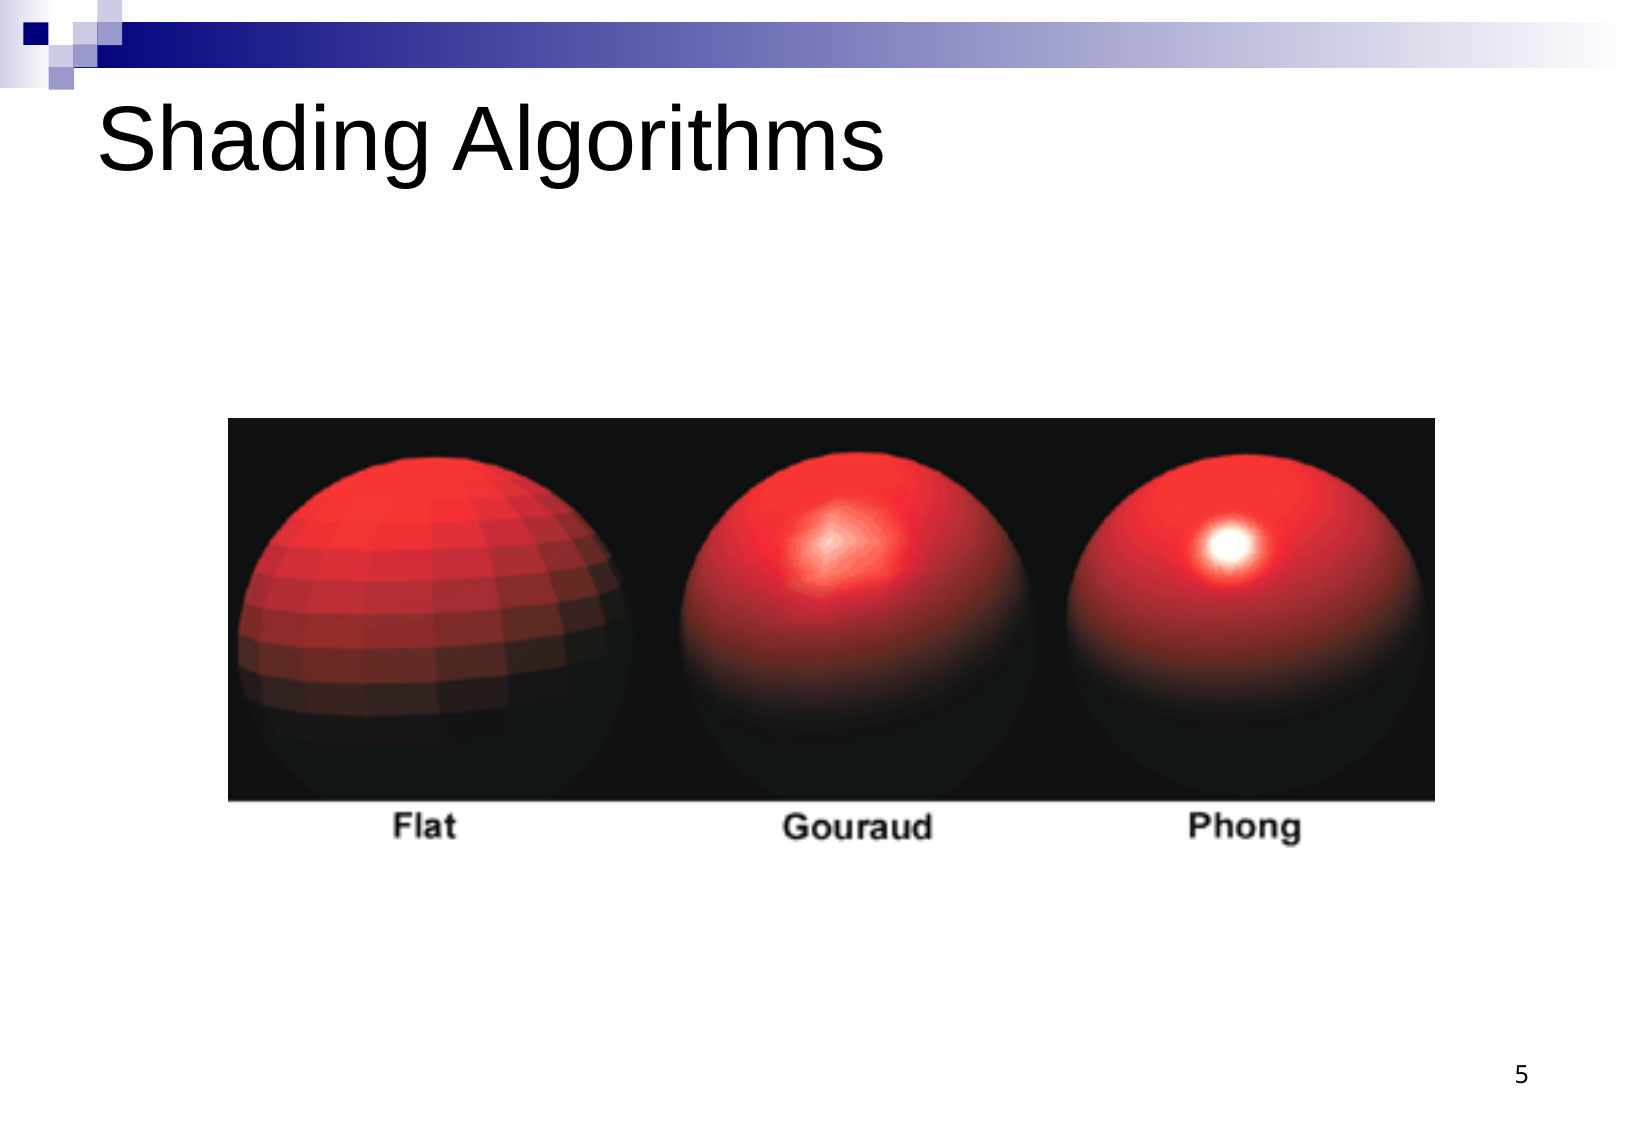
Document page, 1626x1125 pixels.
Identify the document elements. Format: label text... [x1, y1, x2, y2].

picture [227, 418, 1435, 857]
title Shading Algorithms [81, 75, 1544, 192]
slide_number 5 [1164, 1024, 1544, 1101]
